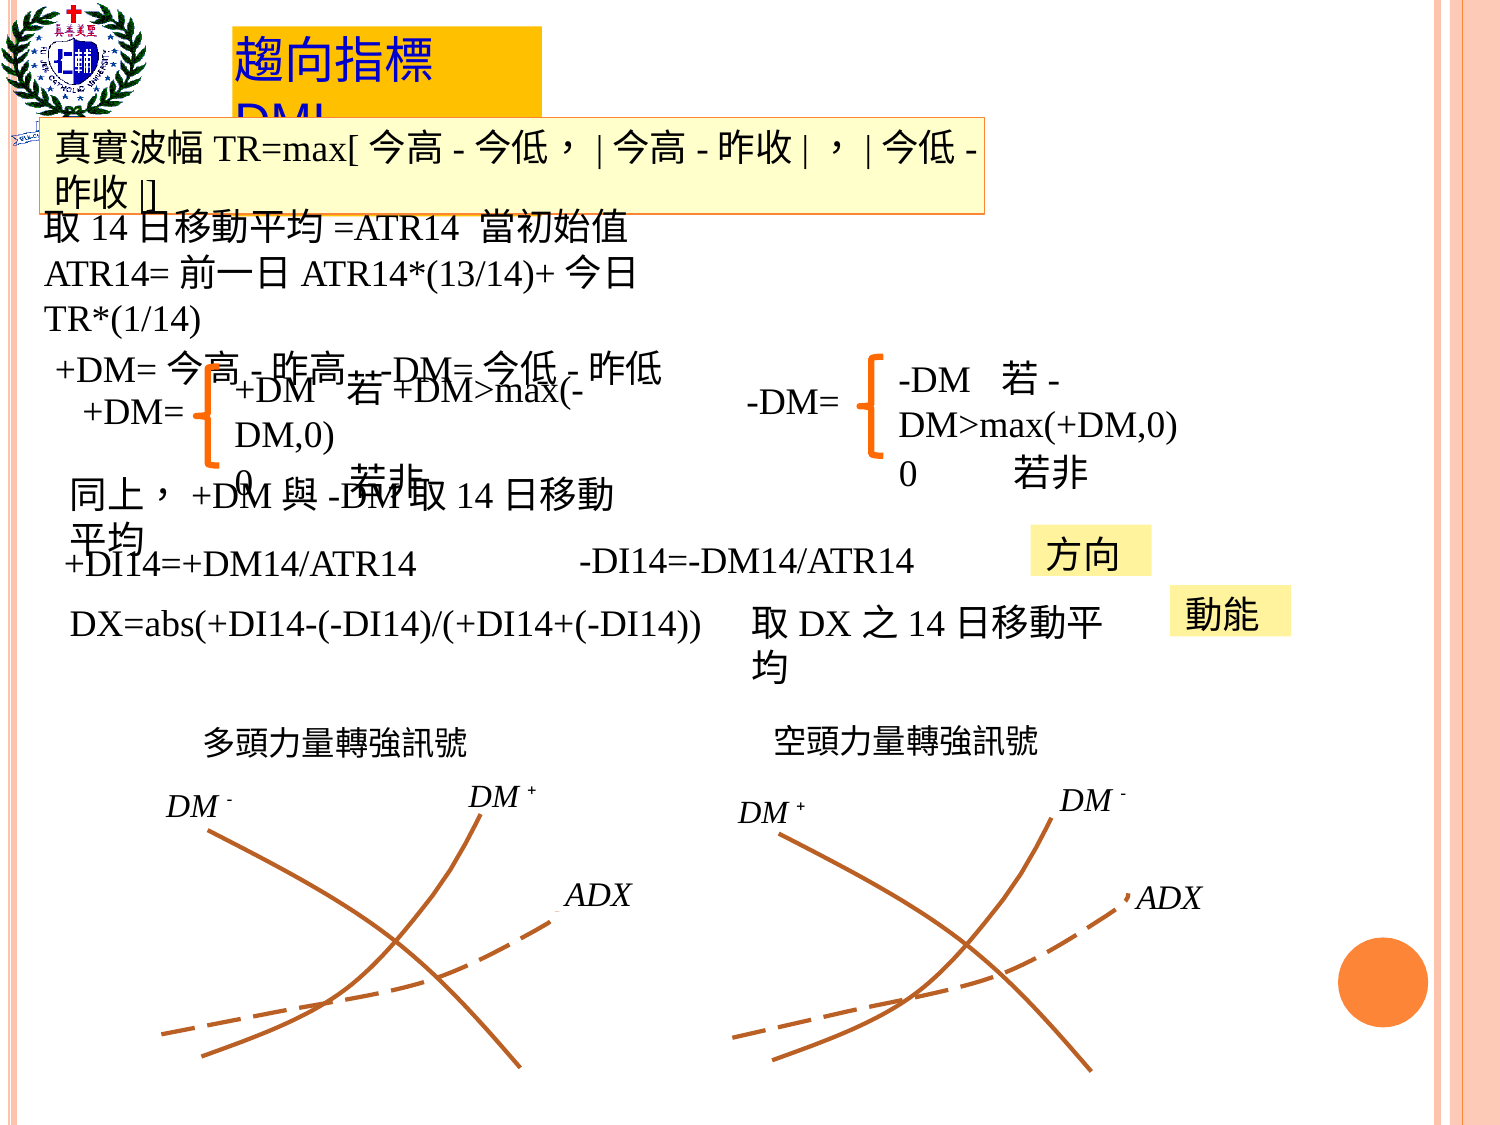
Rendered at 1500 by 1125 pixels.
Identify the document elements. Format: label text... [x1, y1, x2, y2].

text_box DM  [466, 773, 538, 815]
text_box 同上，+DM與-DM取14日移動平均 [67, 469, 639, 562]
text_box +DM 若+DM>max(-DM,0) 0 若非 [232, 358, 677, 504]
text_box DX=abs(+DI14-(-DI14)/(+DI14+(-DI14)) [67, 597, 705, 645]
text_box [732, 893, 1129, 1038]
text_box 真實波幅TR=max[今高-今低，|今高-昨收|，|今低-昨收|] [39, 117, 985, 214]
text_box -DM= [744, 375, 843, 423]
text_box [207, 830, 362, 933]
text_box ADX [563, 869, 634, 913]
text_box [847, 817, 1052, 995]
text_box +DI14=+DM14/ATR14 [61, 536, 424, 584]
text_box 動能 [1169, 585, 1291, 637]
text_box 空頭力量轉強訊號 [771, 718, 1042, 761]
text_box [195, 366, 220, 466]
text_box -DI14=-DM14/ATR14 [577, 533, 921, 581]
text_box [859, 356, 884, 456]
text_box [778, 833, 933, 937]
text_box 多頭力量轉強訊號 [199, 720, 471, 763]
title 趨向指標 DMI [232, 26, 542, 117]
text_box [772, 1000, 907, 1061]
text_box [975, 975, 1092, 1072]
picture [0, 0, 148, 147]
text_box +DM= [80, 384, 188, 432]
text_box [264, 815, 481, 1002]
text_box [201, 1004, 324, 1057]
text_box [960, 945, 972, 954]
text_box -DM 若-DM>max(+DM,0) 0 若非 [896, 349, 1333, 494]
text_box 取DX之14日移動平均 [749, 597, 1109, 690]
text_box [379, 941, 413, 965]
text_box 方向 [1030, 524, 1152, 576]
text_box DM  [1057, 775, 1132, 818]
text_box [161, 911, 558, 1035]
text_box 取14日移動平均=ATR14 當初始值 ATR14=前一日ATR14*(13/14)+今日TR*(1/14) +DM=今高-昨高 -DM=今低-昨低 [41, 201, 781, 390]
text_box ADX [1134, 873, 1205, 917]
text_box DM  [164, 782, 238, 825]
text_box [412, 978, 521, 1068]
text_box DM  [736, 788, 808, 830]
